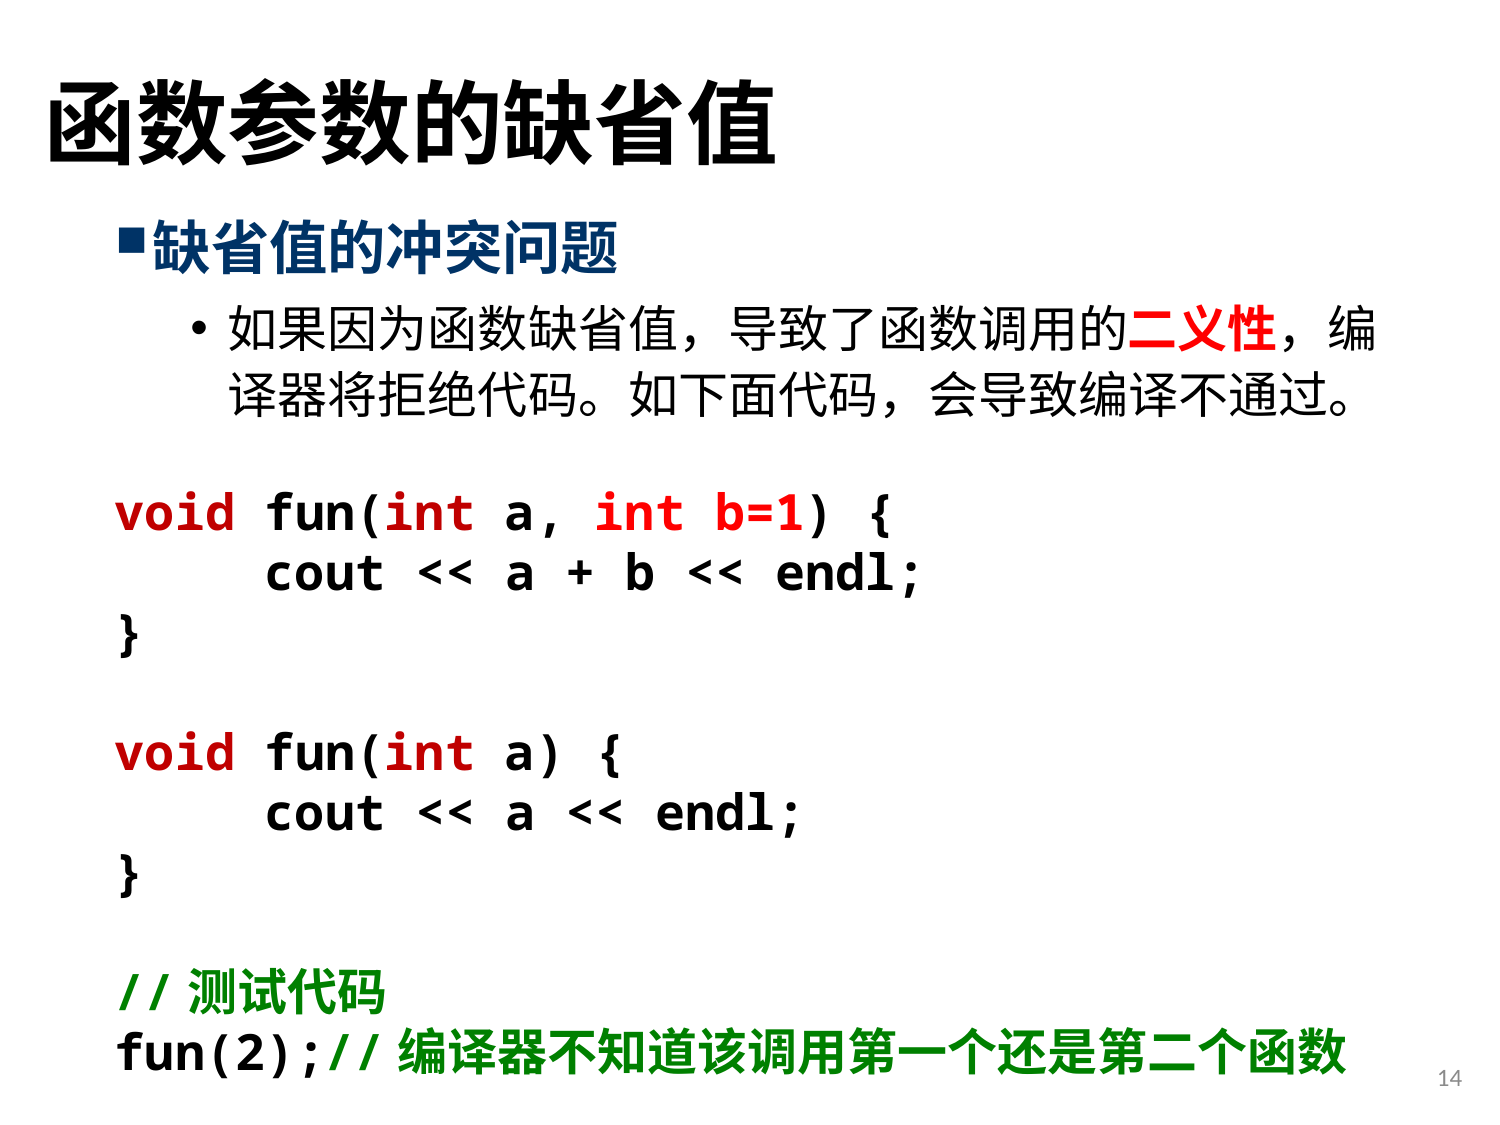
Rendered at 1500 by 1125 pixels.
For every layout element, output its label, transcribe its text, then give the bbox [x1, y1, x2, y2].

list 缺省值的冲突问题 如果因为函数缺省值，导致了函数调用的二义性，编译器将拒绝代码。如下面代码，会导致编译不通过。 [100, 196, 1421, 472]
slide_number 14 [1139, 1046, 1478, 1107]
title 函数参数的缺省值 [29, 19, 1324, 237]
text_box void fun(int a, int b=1) { cout << a + b << endl; } void fun(int a) { cout << a << endl; } //测试代码 fun(2);//编译器不知道该调用第一个还是第二个函数 [100, 472, 1421, 1088]
